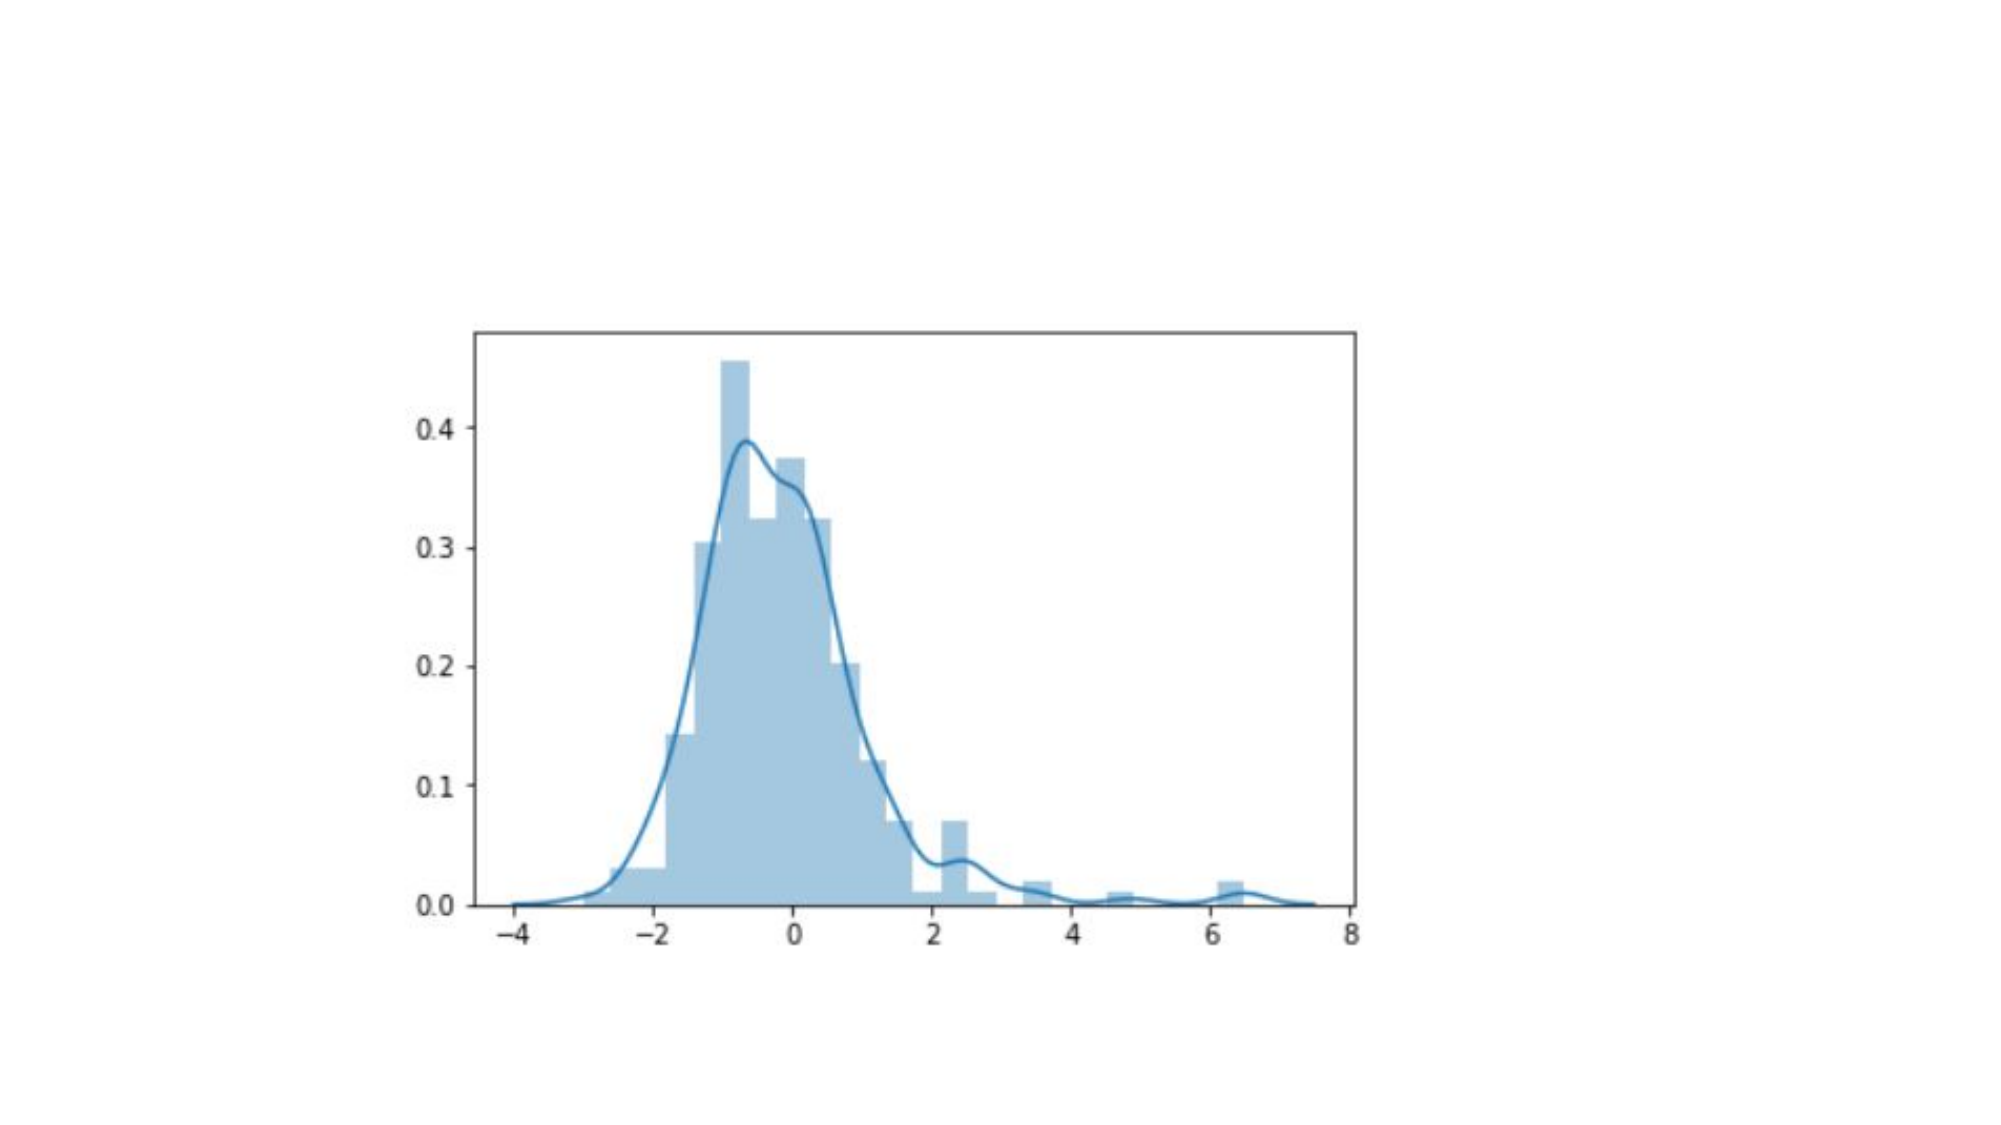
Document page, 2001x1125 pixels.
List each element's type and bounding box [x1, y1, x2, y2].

list [305, 306, 1467, 977]
